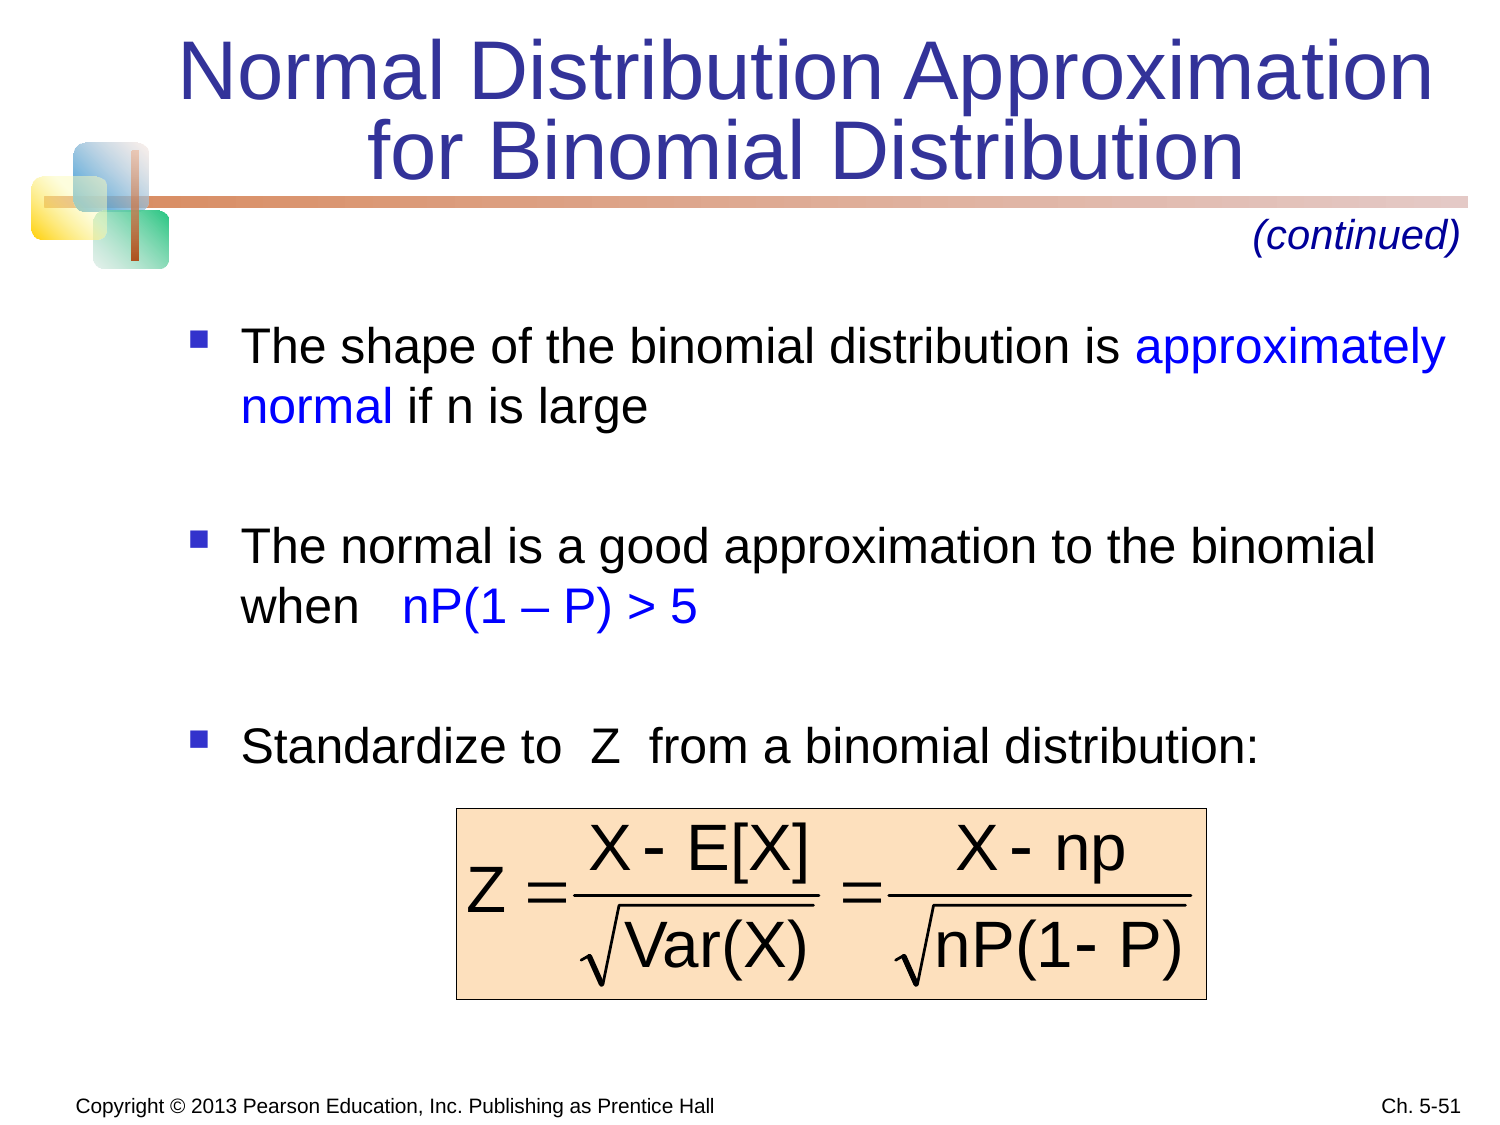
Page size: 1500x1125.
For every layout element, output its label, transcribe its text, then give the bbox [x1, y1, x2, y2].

text_box (continued) [1237, 200, 1488, 265]
slide_number Ch. 5-51 [1124, 1071, 1476, 1125]
title Normal Distribution Approximation for Binomial Distribution [155, 39, 1459, 203]
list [456, 807, 1207, 1000]
footer Copyright © 2013 Pearson Education, Inc. Publishing as Prentice Hall [0, 1071, 751, 1125]
list The shape of the binomial distribution is approximately normal if n is large The normal is a good approximation to the binomial when nP(1 – P) > 5 Standardize to Z from a binomial distribution: [173, 306, 1483, 1051]
